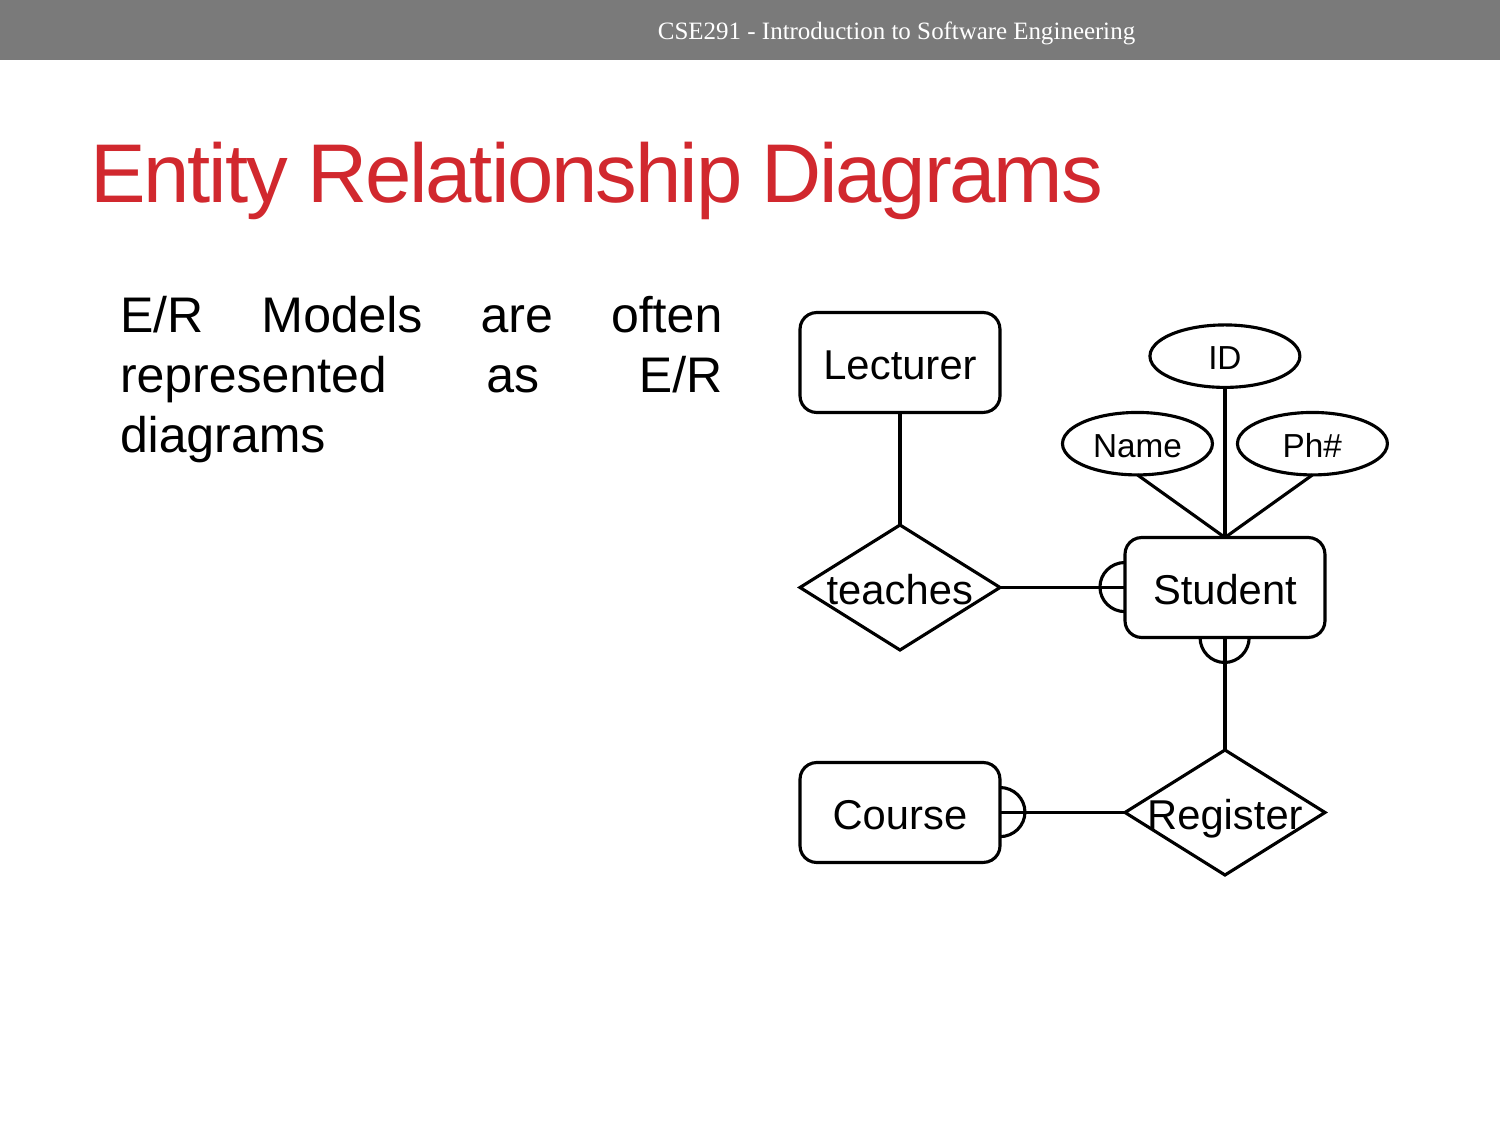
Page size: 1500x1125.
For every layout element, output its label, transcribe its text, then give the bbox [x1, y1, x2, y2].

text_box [1234, 476, 1313, 537]
text_box Student [1125, 539, 1326, 638]
text_box Lecturer [800, 312, 1001, 413]
text_box Course [800, 762, 1001, 863]
text_box Name [1062, 412, 1213, 475]
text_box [1137, 476, 1226, 537]
text_box Ph# [1237, 412, 1388, 475]
text_box [1100, 562, 1125, 585]
footer CSE291 - Introduction to Software Engineering [562, 3, 1238, 57]
text_box teaches [800, 526, 1000, 651]
text_box [999, 787, 1025, 837]
text_box [1200, 637, 1250, 663]
text_box ID [1149, 324, 1300, 388]
text_box [1101, 596, 1125, 612]
list E/R Models are often represented as E/R diagrams [75, 274, 738, 1049]
text_box Register [1127, 751, 1326, 876]
title Entity Relationship Diagrams [75, 87, 1425, 250]
